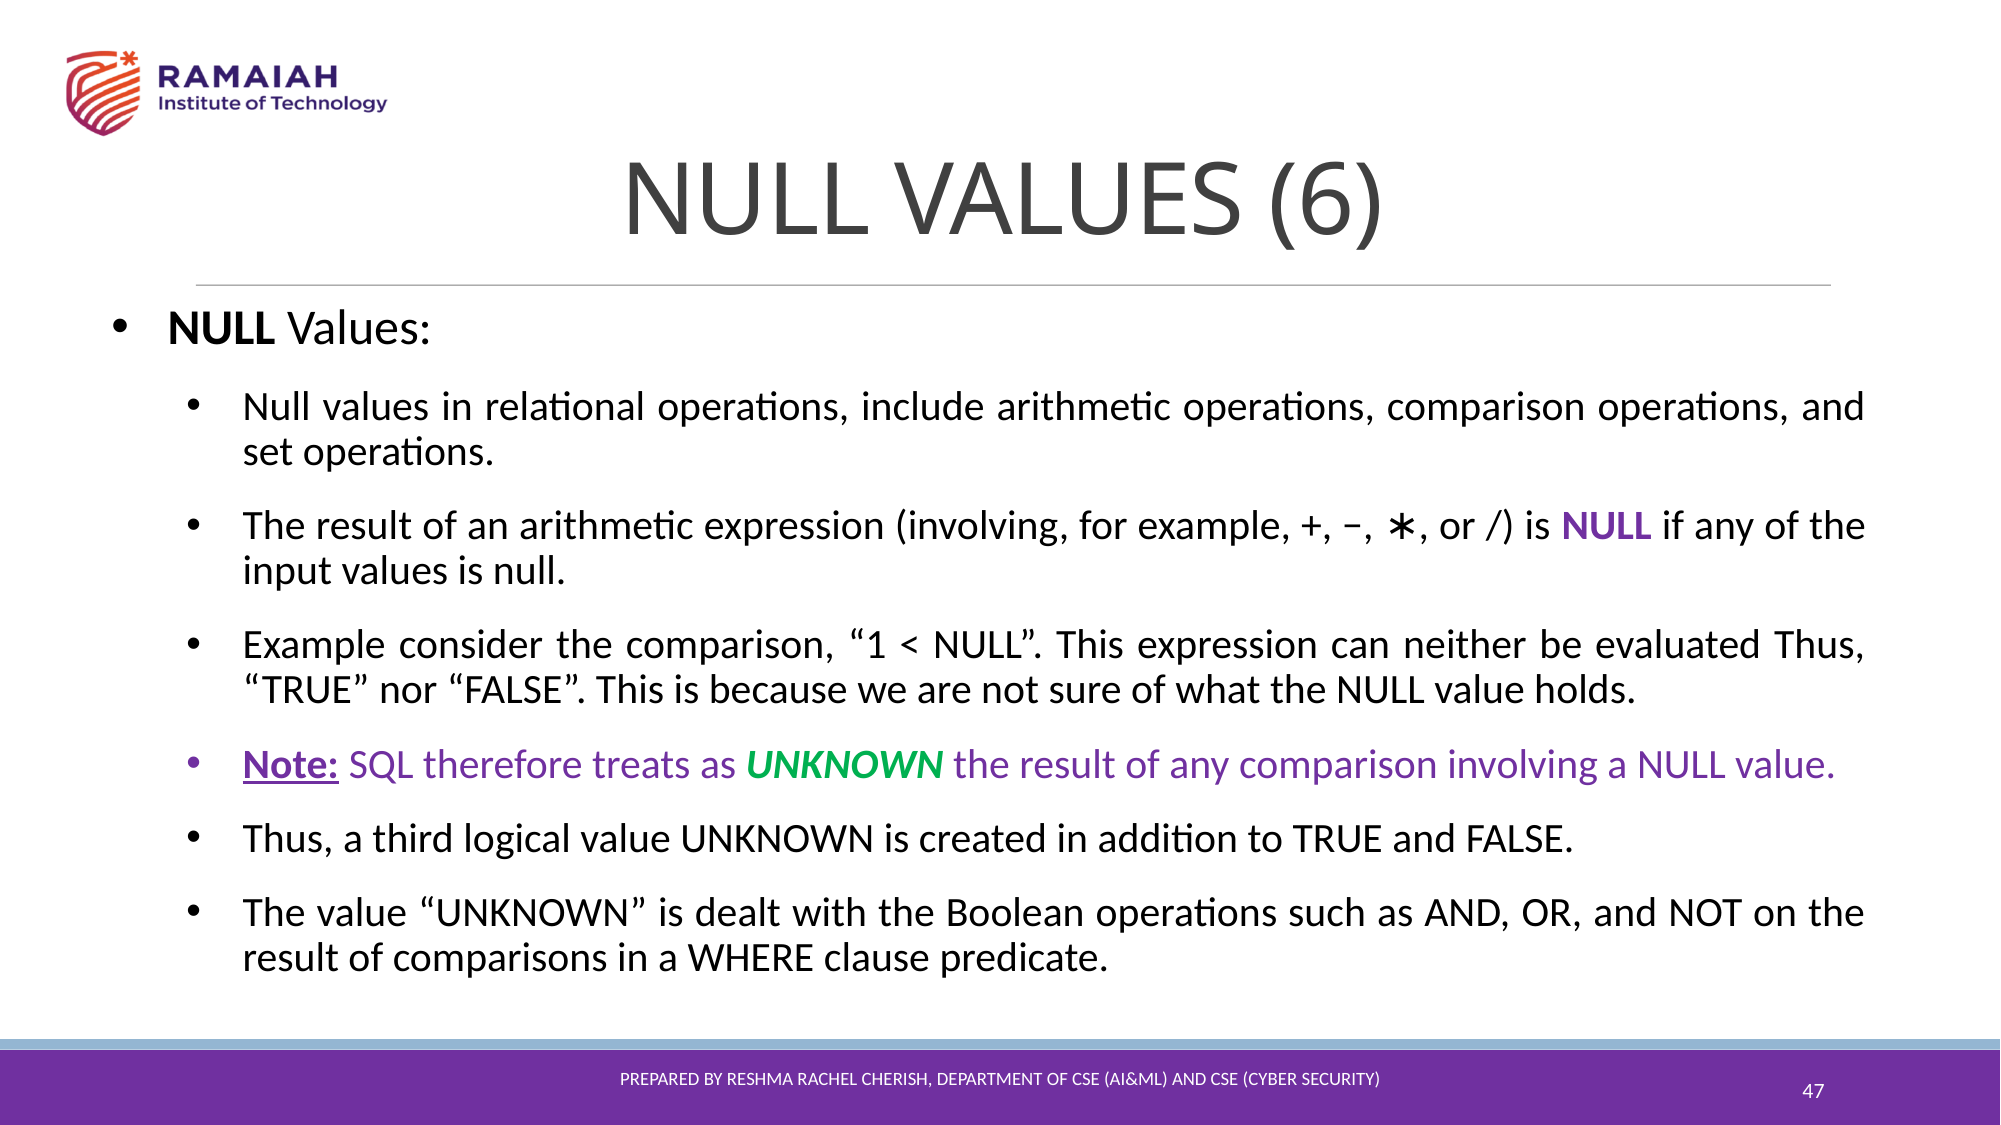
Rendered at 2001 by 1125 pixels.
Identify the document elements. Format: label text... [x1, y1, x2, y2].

text_box Prepared By reshma Rachel cherish, Department of CSE (ai&ml) and CSE (Cyber security) [604, 1059, 1396, 1120]
text_box NULL VALUES (6) [163, 103, 1814, 263]
picture [28, 5, 429, 166]
text_box 47 [1624, 1059, 1840, 1120]
text_box NULL Values: Null values in relational operations, include arithmetic operations, comparison operations, and set operations. The result of an arithmetic expression (involving, for example, +, −, ∗, or /) is NULL if any of the input values is null. Example consider the comparison, “1 < NULL”. This expression can neither be evaluated Thus, “TRUE” nor “FALSE”. This is because we are not sure of what the NULL value holds. Note: SQL therefore treats as UNKNOWN the result of any comparison involving a NULL value. Thus, a third logical value UNKNOWN is created in addition to TRUE and FALSE. The value “UNKNOWN” is dealt with the Boolean operations such as AND, OR, and NOT on the result of comparisons in a WHERE clause predicate. [111, 294, 1867, 975]
